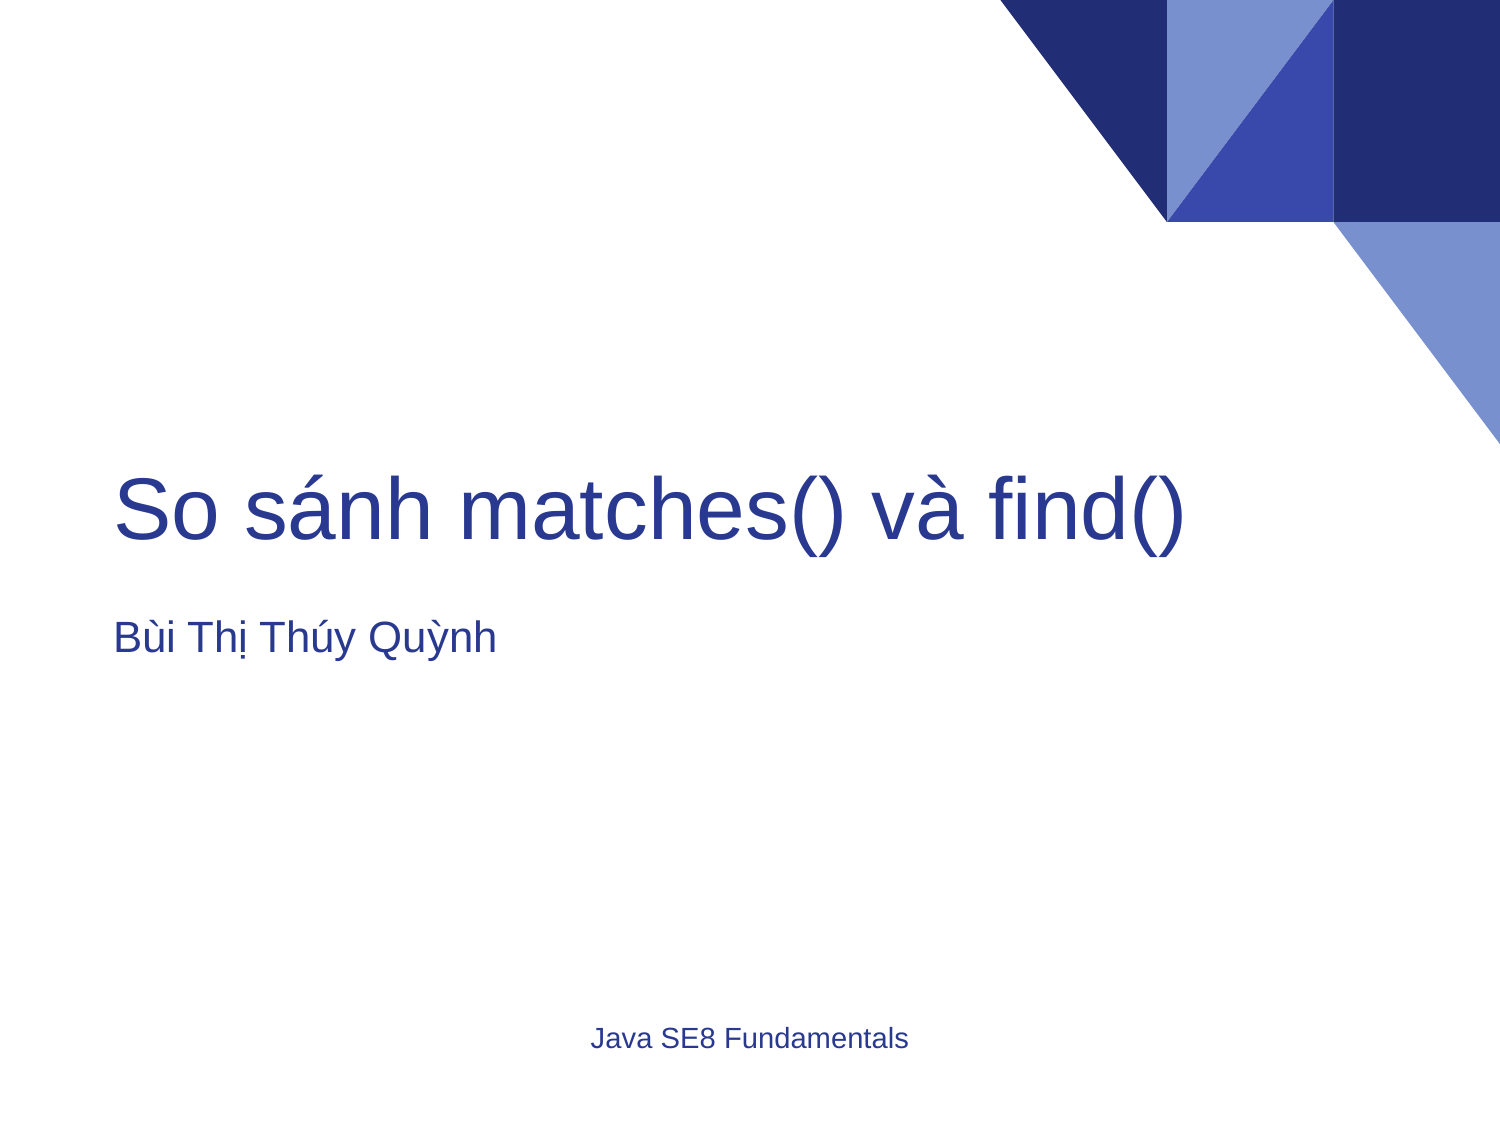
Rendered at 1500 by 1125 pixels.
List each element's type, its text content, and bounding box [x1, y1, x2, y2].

subtitle Bùi Thị Thúy Quỳnh [98, 594, 1447, 689]
title So sánh matches() và find() [98, 388, 1447, 572]
text_box Java SE8 Fundamentals [431, 1004, 1069, 1067]
